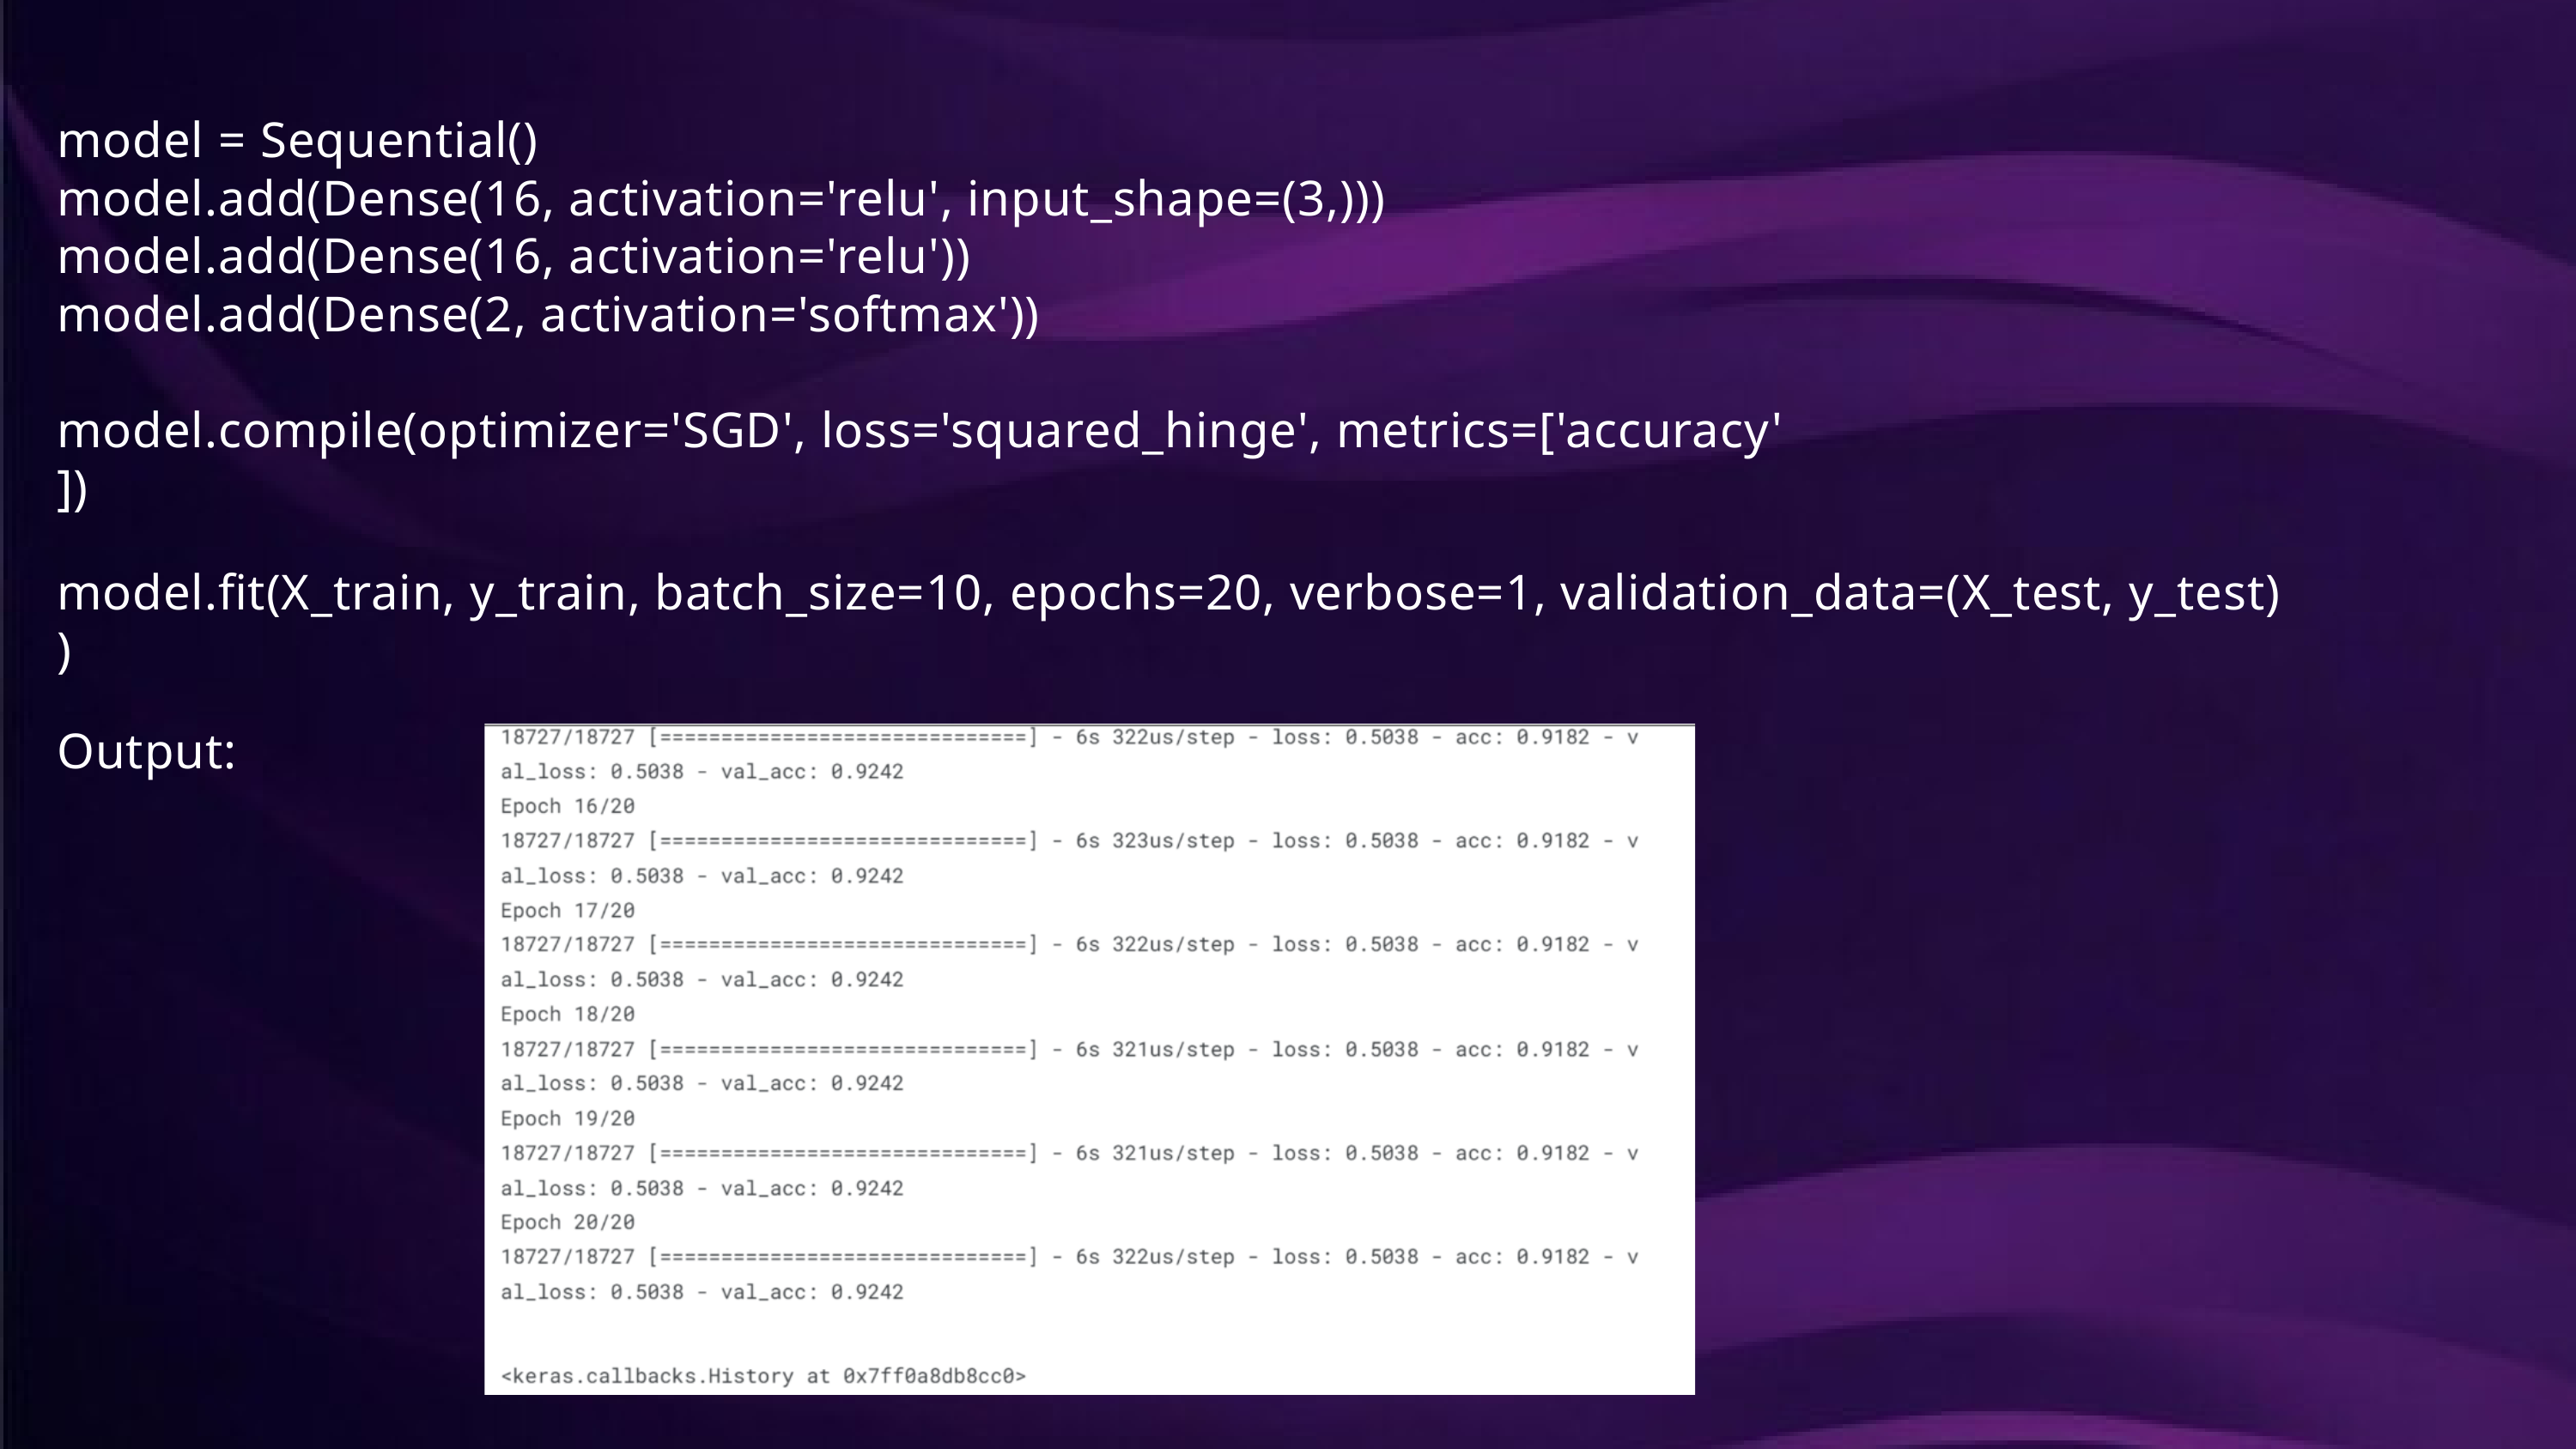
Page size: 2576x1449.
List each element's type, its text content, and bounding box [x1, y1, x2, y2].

text_box [484, 724, 1696, 1395]
text_box Output: [57, 720, 1319, 779]
text_box [0, 0, 2576, 1449]
text_box model = Sequential() model.add(Dense(16, activation='relu', input_shape=(3,))) model.add(Dense(16, activation='relu')) model.add(Dense(2, activation='softmax')) model.compile(optimizer='SGD', loss='squared_hinge', metrics=['accuracy']) [57, 109, 1790, 515]
text_box model.fit(X_train, y_train, batch_size=10, epochs=20, verbose=1, validation_data=(X_test, y_test)) [57, 561, 2300, 677]
